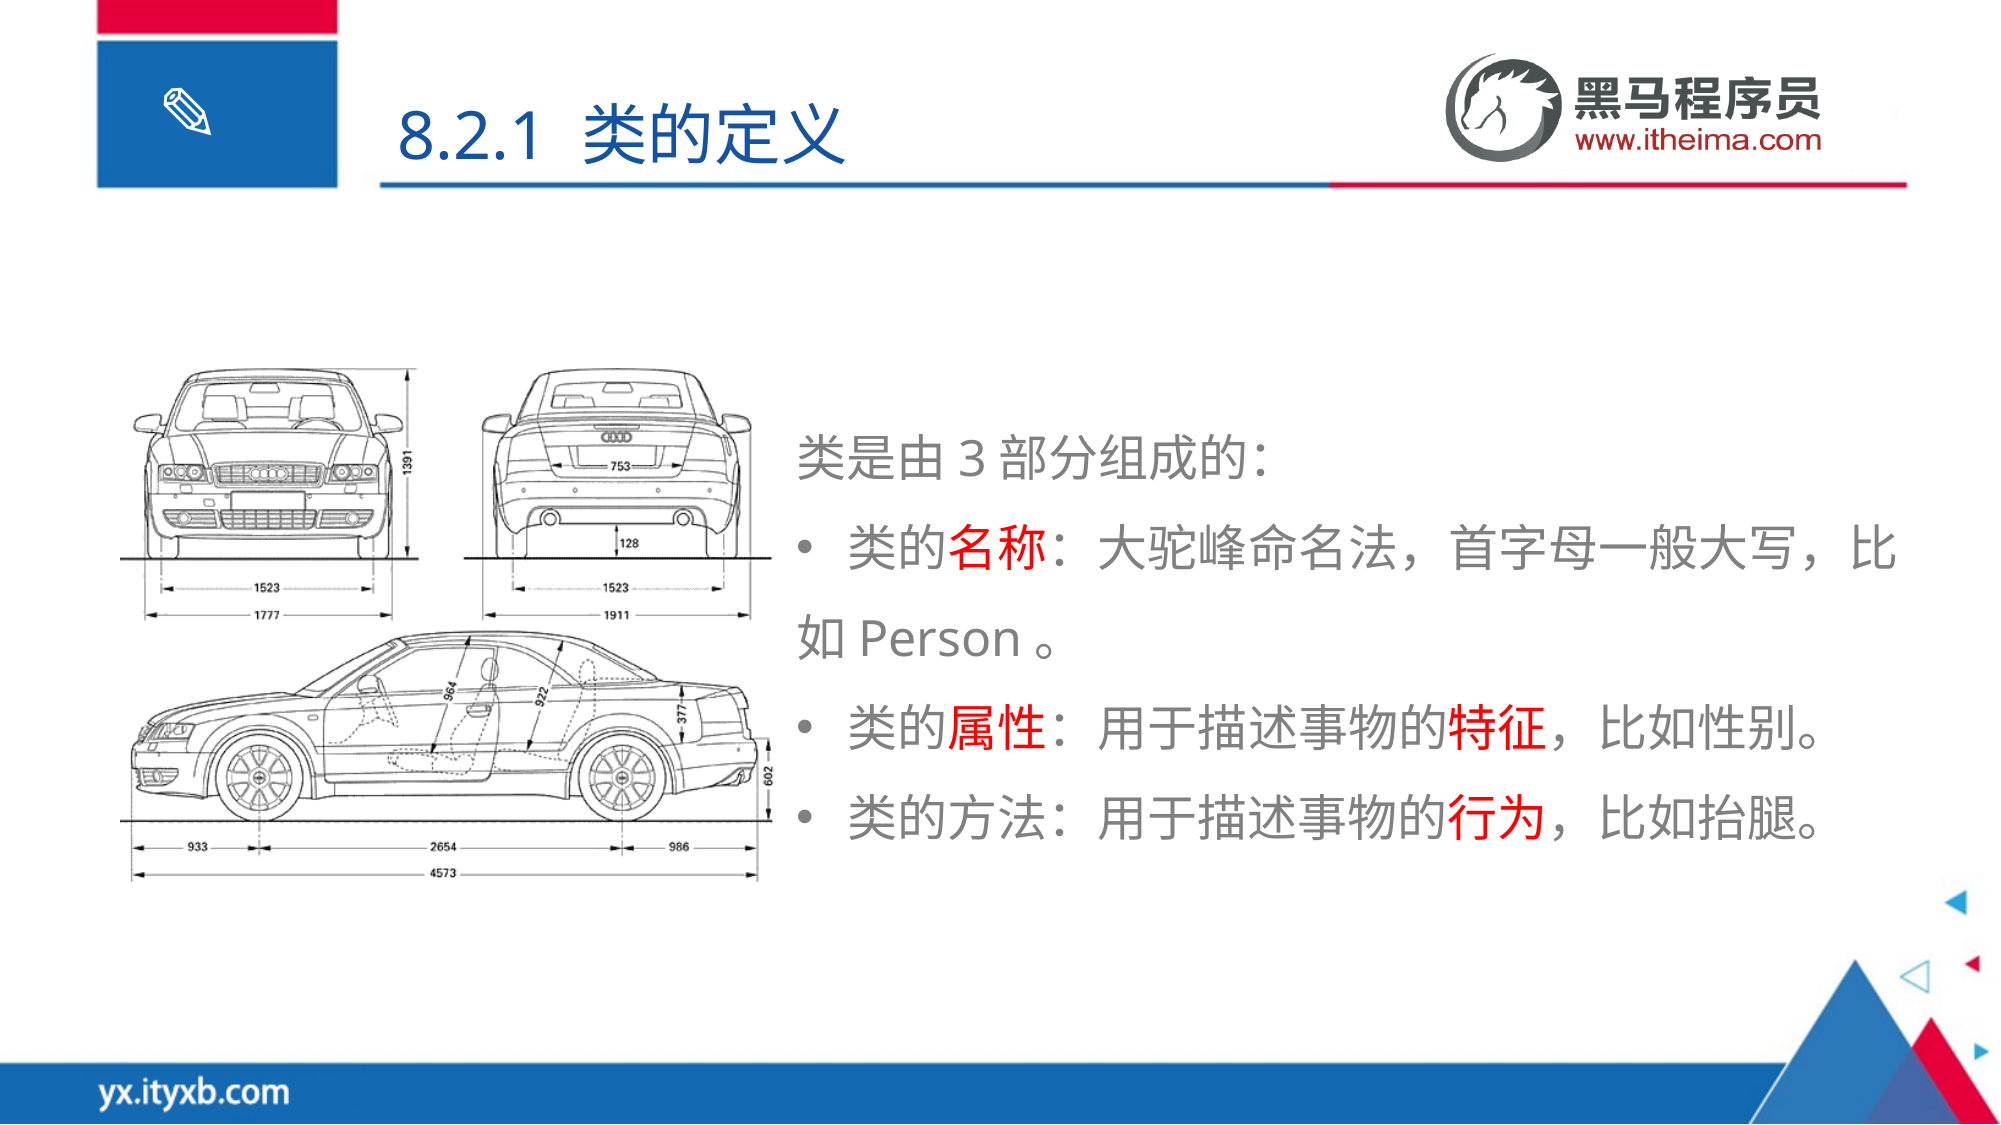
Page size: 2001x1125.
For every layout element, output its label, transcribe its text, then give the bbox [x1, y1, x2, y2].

picture [0, 0, 2000, 1124]
title 8.2.1 类的定义 [382, 36, 1754, 240]
text_box 类是由3部分组成的： 类的名称：大驼峰命名法，首字母一般大写，比如Person。 类的属性：用于描述事物的特征，比如性别。 类的方法：用于描述事物的行为，比如抬腿。 [782, 389, 1921, 854]
